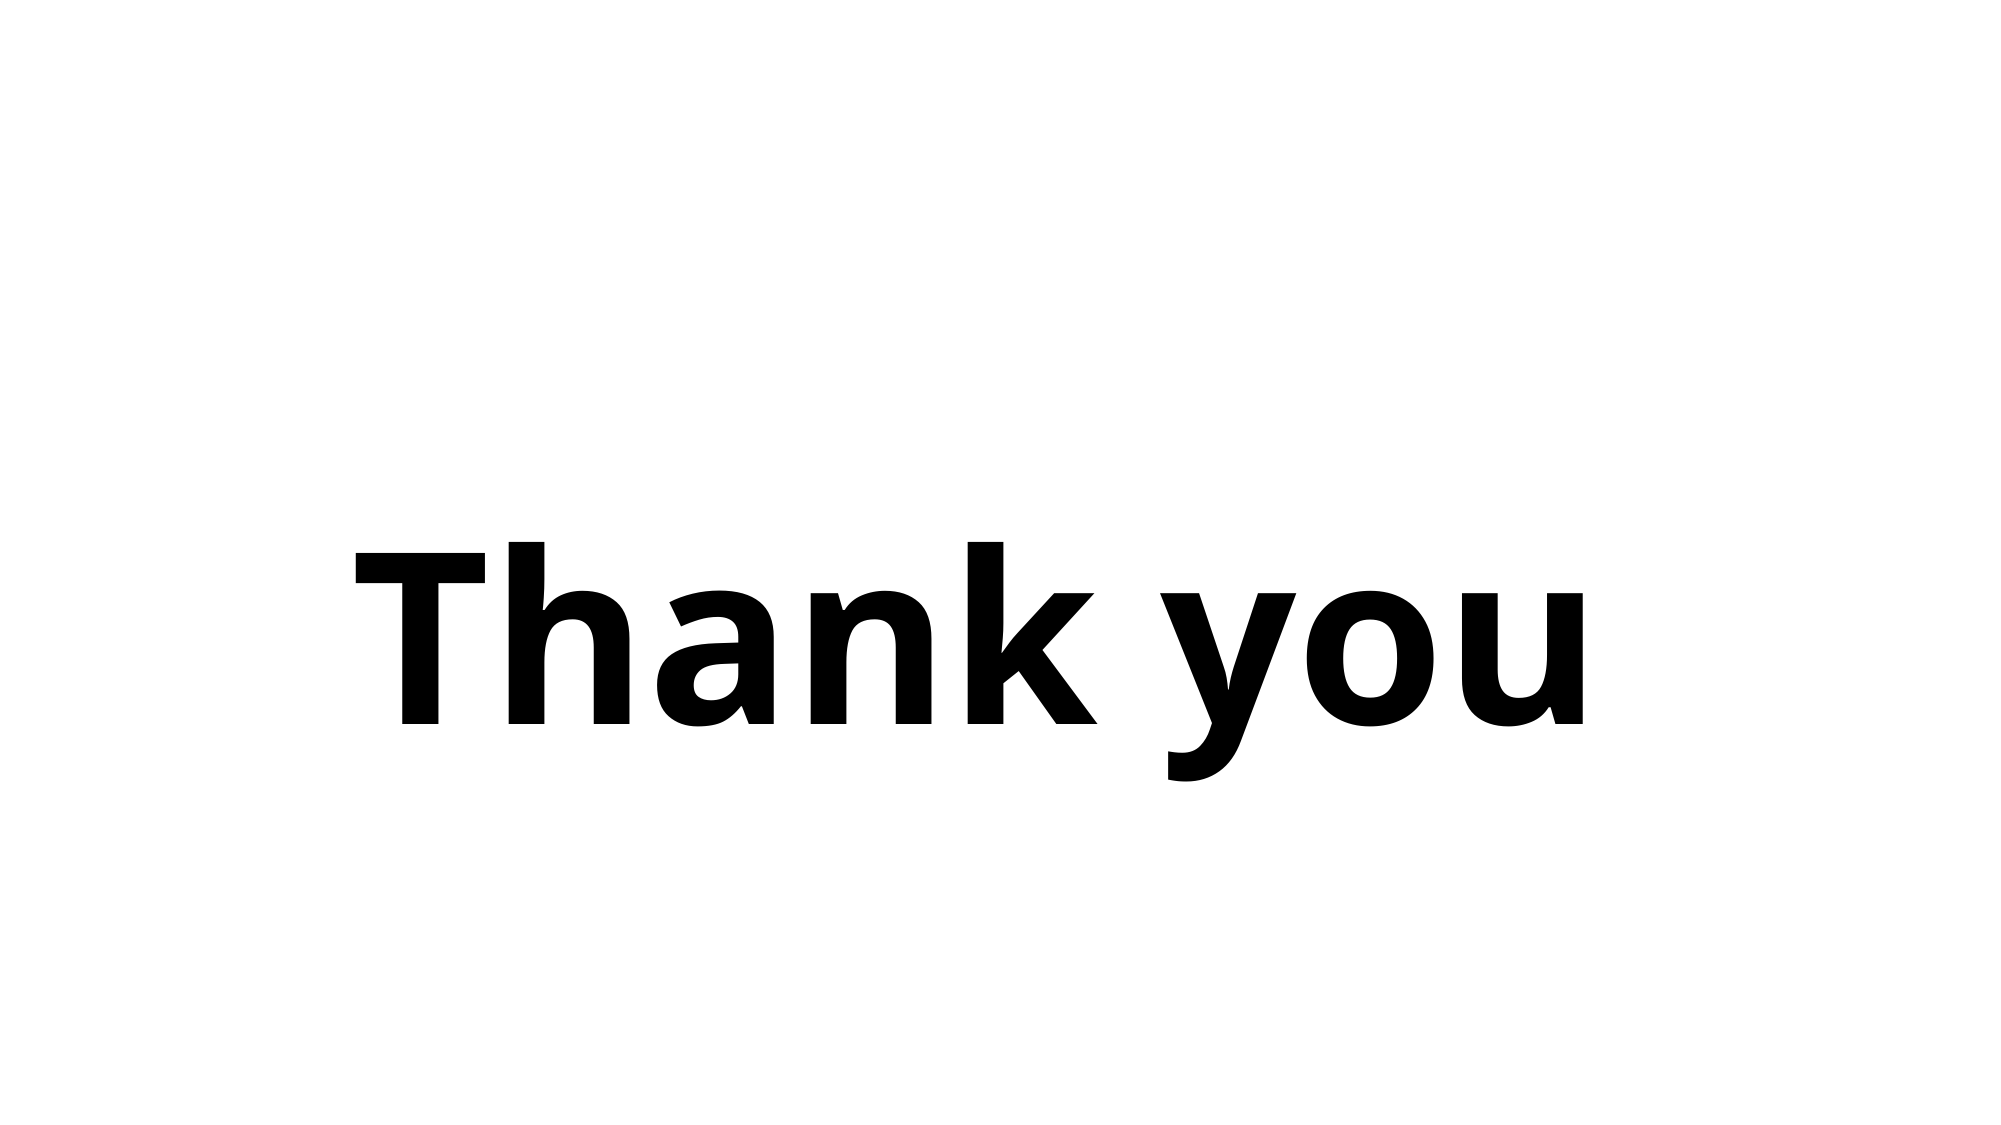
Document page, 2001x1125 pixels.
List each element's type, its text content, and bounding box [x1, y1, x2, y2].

title Thank you [114, 395, 1840, 898]
